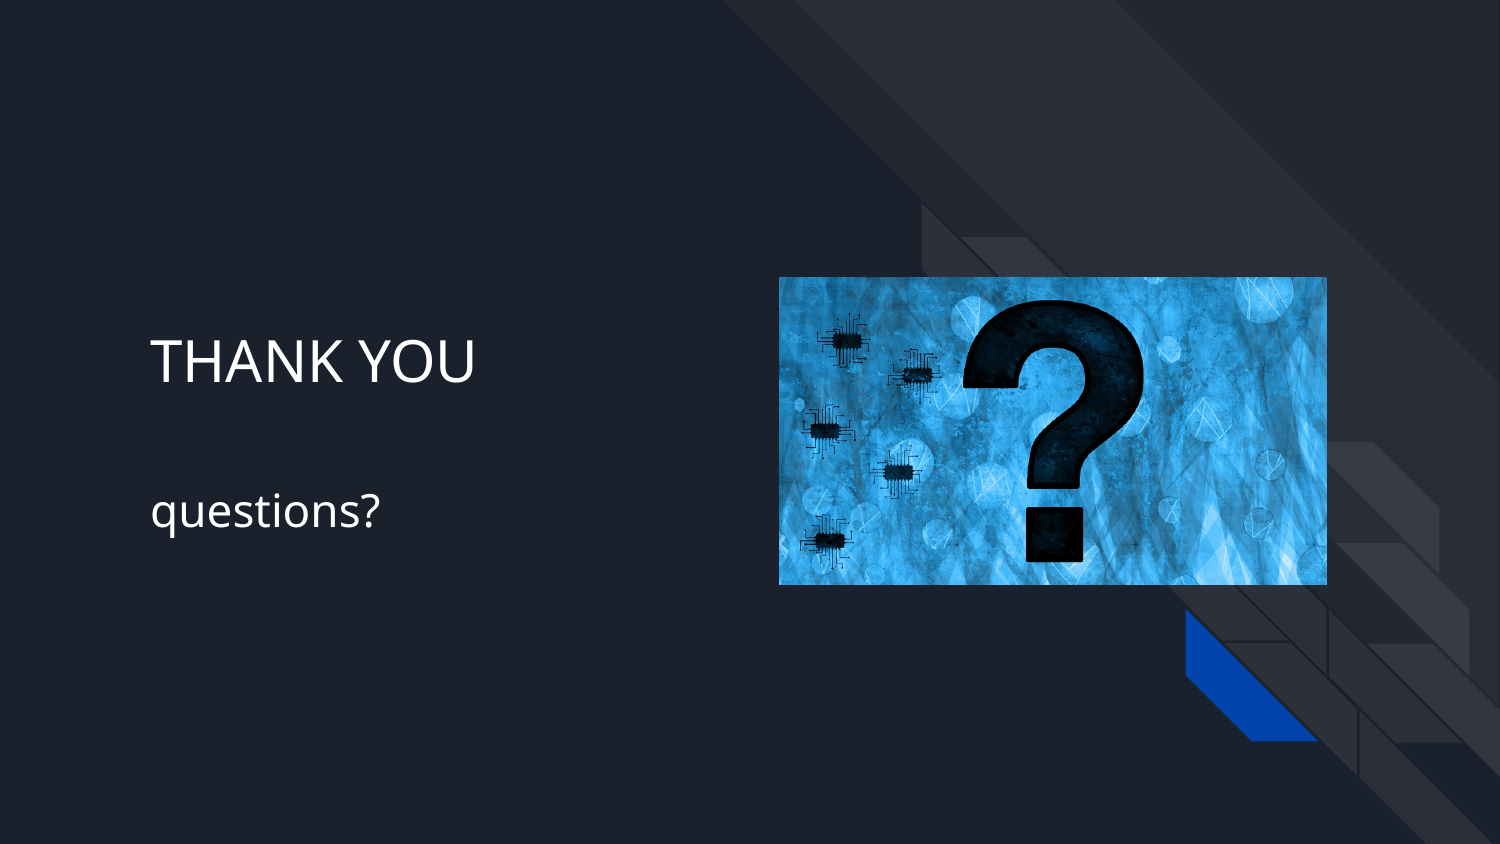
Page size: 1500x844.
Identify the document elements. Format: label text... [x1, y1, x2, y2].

picture [779, 276, 1327, 585]
title THANK YOU questions? [135, 142, 597, 720]
